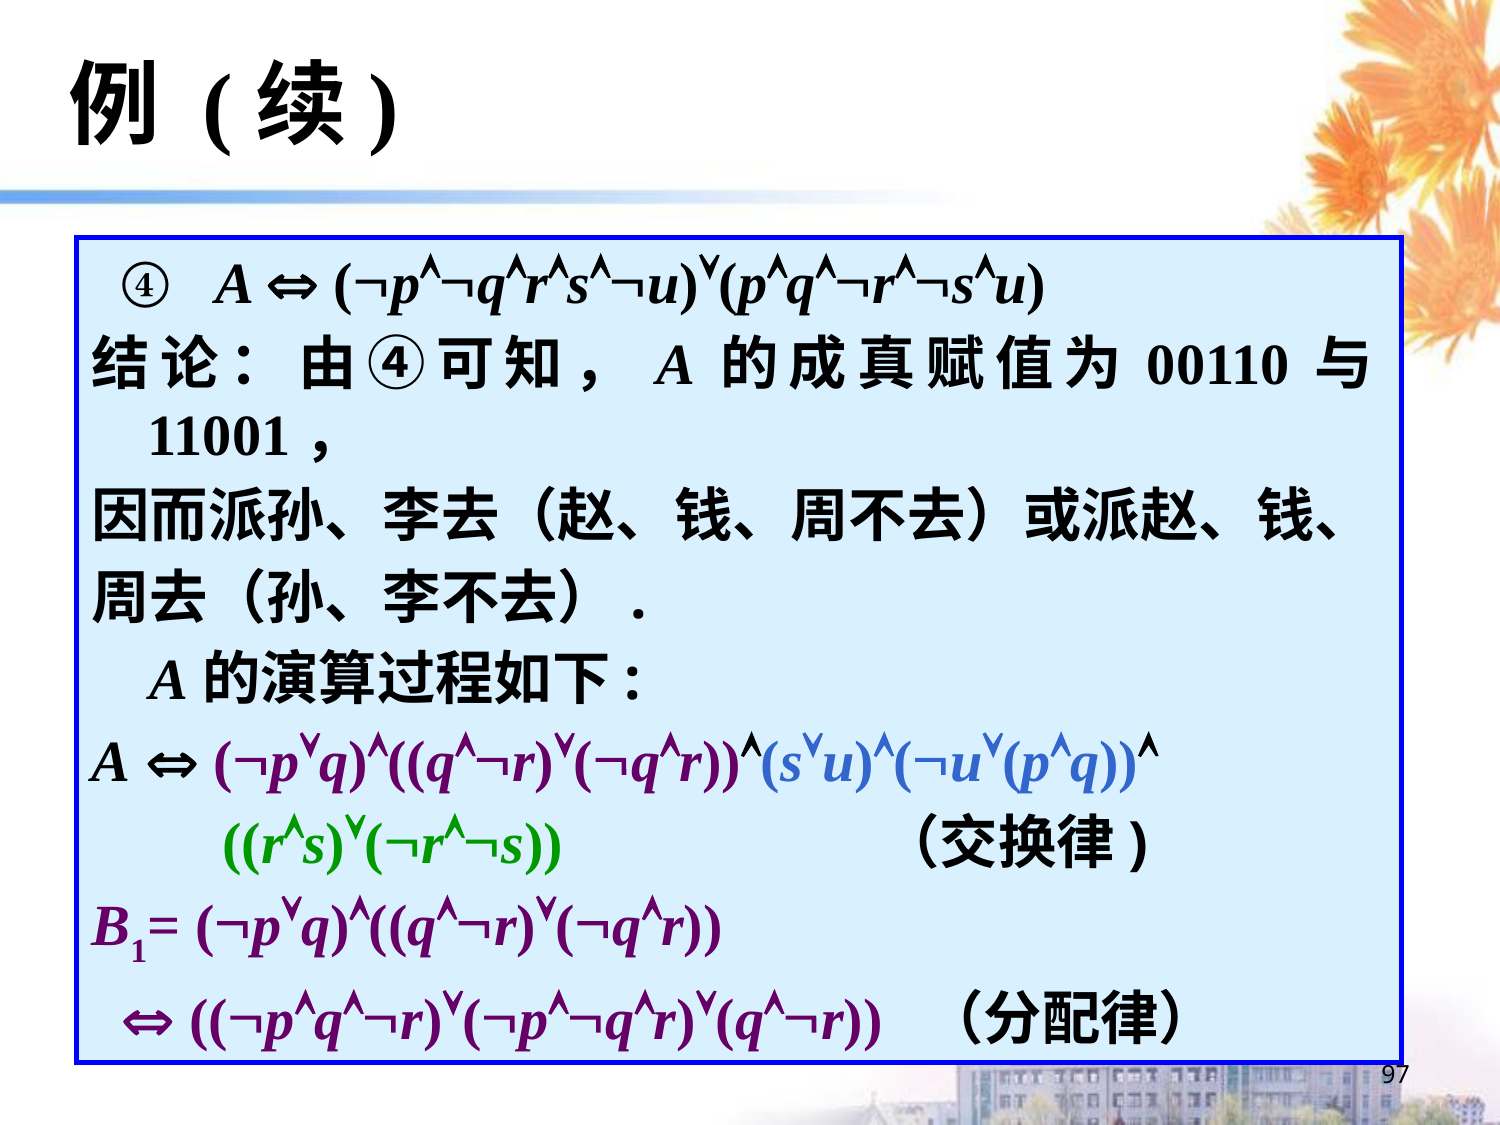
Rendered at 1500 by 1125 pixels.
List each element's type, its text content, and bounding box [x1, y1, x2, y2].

slide_number 97 [1074, 1024, 1426, 1101]
list ④ A  (pqrsu)(pqrsu) 结论：由④可知，A的成真赋值为00110与11001， 因而派孙、李去（赵、钱、周不去）或派赵、钱、 周去（孙、李不去）. A的演算过程如下: A  (pq)((qr)(qr))(su)(u(pq)) ((rs)(rs)) （交换律) B1= (pq)((qr)(qr))  ((pqr)(pqr)(qr)) （分配律） [76, 237, 1402, 1063]
picture [0, 0, 1500, 1125]
title 例 (续) [53, 30, 1366, 172]
